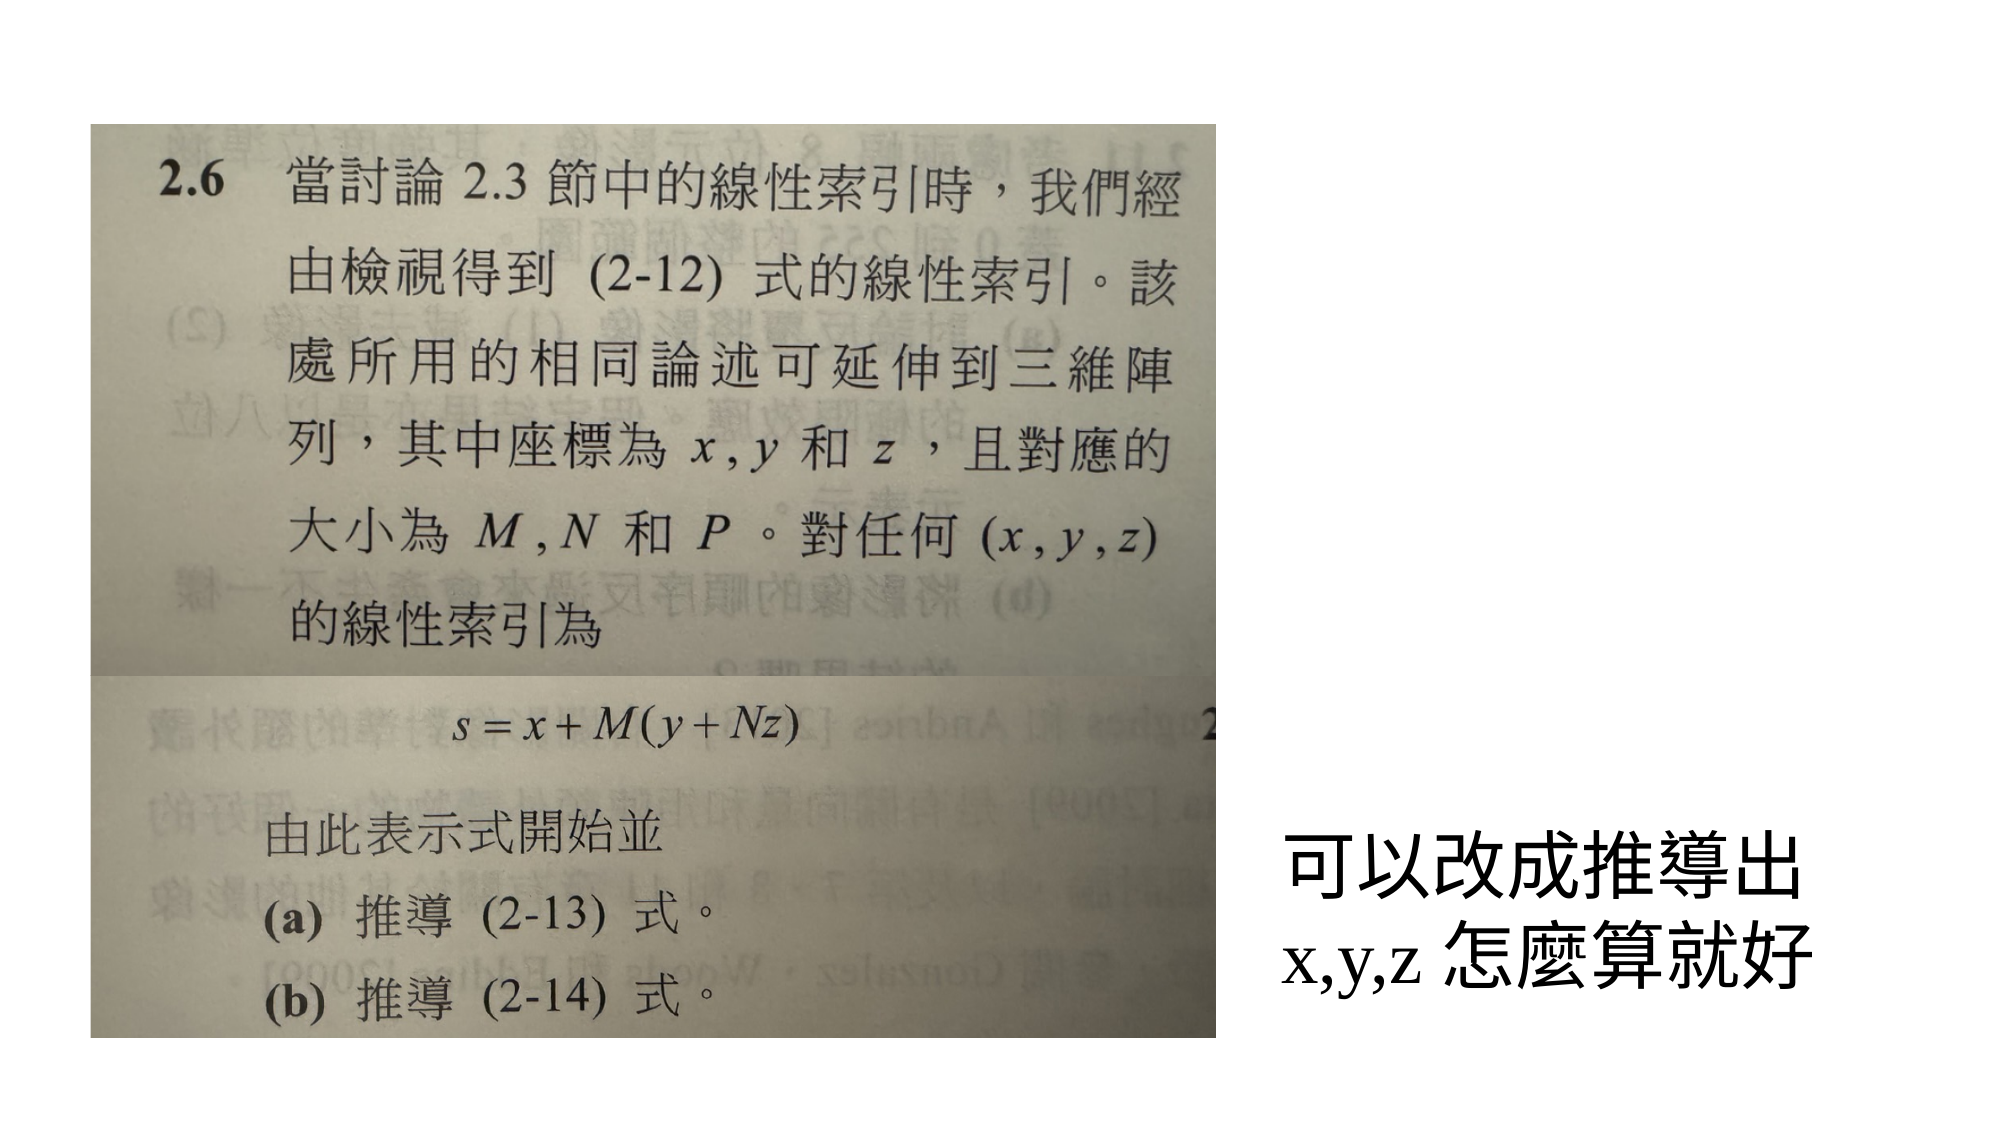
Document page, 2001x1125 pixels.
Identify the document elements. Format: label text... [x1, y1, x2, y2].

picture [90, 0, 1216, 1125]
text_box 可以改成推導出 x,y,z怎麼算就好 [1266, 811, 1831, 1007]
